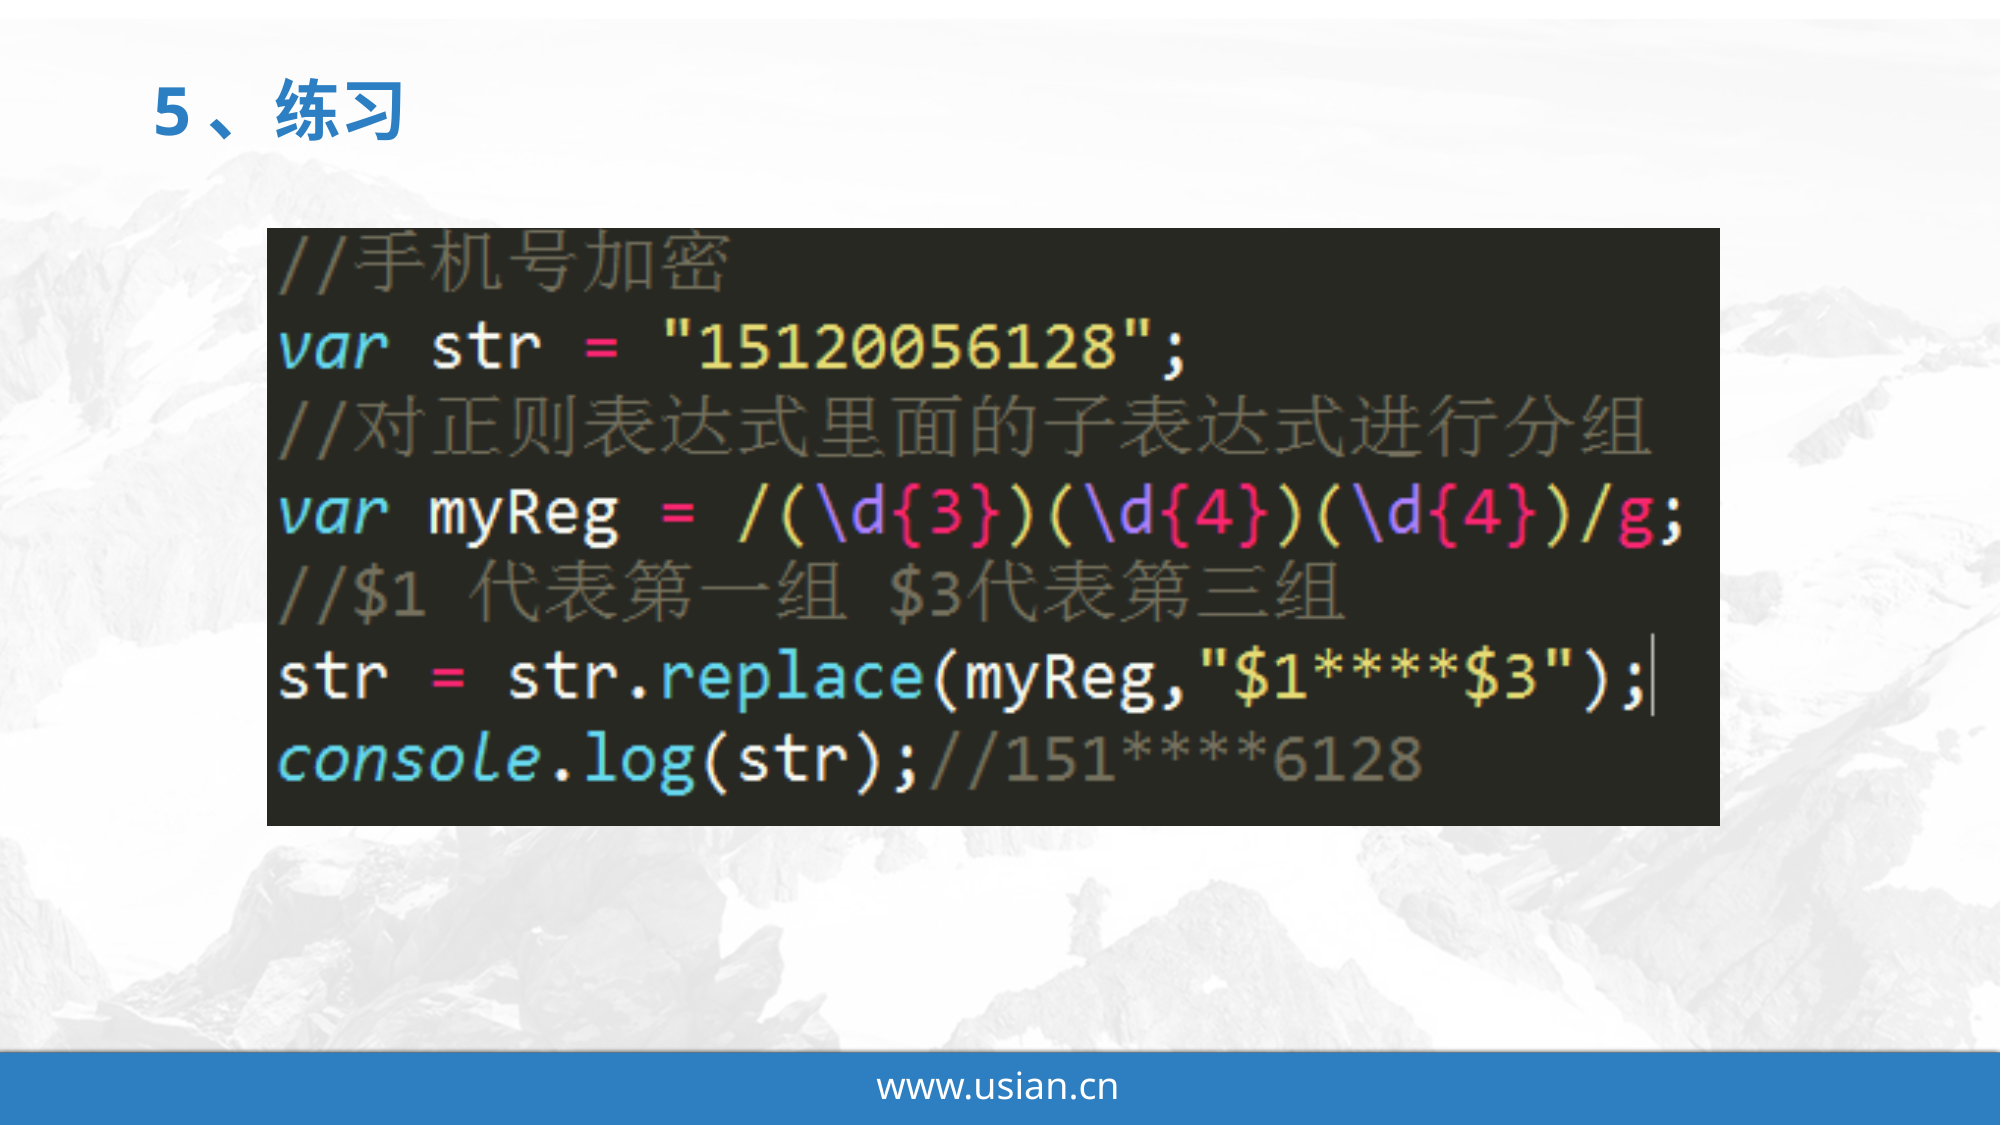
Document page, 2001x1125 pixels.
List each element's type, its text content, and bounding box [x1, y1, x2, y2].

title 5、练习 [138, 59, 1202, 168]
picture [0, 0, 2001, 1125]
list [137, 246, 1863, 1014]
